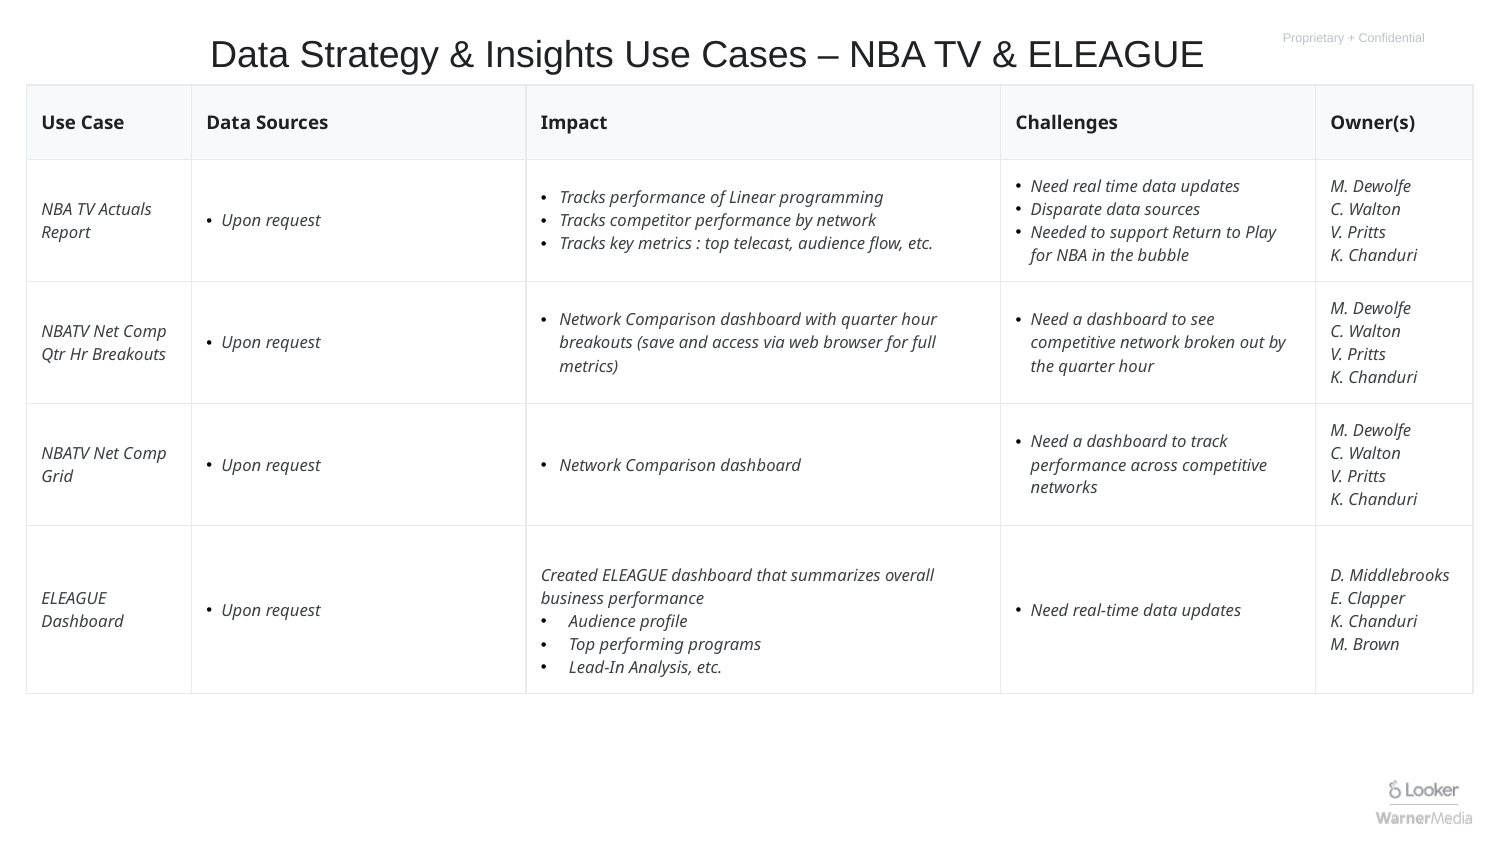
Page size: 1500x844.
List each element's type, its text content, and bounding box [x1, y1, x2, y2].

table_header Use Case [27, 86, 191, 159]
table_cell Network Comparison dashboard [527, 404, 1000, 525]
title Data Strategy & Insights Use Cases – NBA TV & ELEAGUE [210, 23, 1308, 84]
table_cell D. Middlebrooks E. Clapper K. Chanduri M. Brown [1316, 526, 1472, 693]
table_header Impact [527, 86, 1000, 159]
table_cell ELEAGUE Dashboard [27, 526, 191, 693]
table_cell Need a dashboard to see competitive network broken out by the quarter hour [1001, 282, 1315, 403]
table_cell Upon request [192, 282, 525, 403]
picture [1374, 810, 1474, 826]
table_cell NBA TV Actuals Report [27, 160, 191, 281]
table_cell Need a dashboard to track performance across competitive networks [1001, 404, 1315, 525]
table_cell Network Comparison dashboard with quarter hour breakouts (save and access via web browser for full metrics) [527, 282, 1000, 403]
table_header Owner(s) [1316, 86, 1472, 159]
table_cell Created ELEAGUE dashboard that summarizes overall business performance Audience profile Top performing programs Lead-In Analysis, etc. [527, 526, 1000, 693]
table_cell NBATV Net Comp Qtr Hr Breakouts [27, 282, 191, 403]
table_cell NBATV Net Comp Grid [27, 404, 191, 525]
table_cell Upon request [192, 404, 525, 525]
picture [1389, 780, 1459, 799]
table_header Data Sources [192, 86, 525, 159]
table_header Challenges [1001, 86, 1315, 159]
table_cell M. Dewolfe C. Walton V. Pritts K. Chanduri [1316, 404, 1472, 525]
table_cell Upon request [192, 526, 525, 693]
table_cell Tracks performance of Linear programming Tracks competitor performance by network Tracks key metrics : top telecast, audience flow, etc. [527, 160, 1000, 281]
table_cell Need real-time data updates [1001, 526, 1315, 693]
table_cell M. Dewolfe C. Walton V. Pritts K. Chanduri [1316, 160, 1472, 281]
table_cell Need real time data updates Disparate data sources Needed to support Return to Play for NBA in the bubble [1001, 160, 1315, 281]
table_cell M. Dewolfe C. Walton V. Pritts K. Chanduri [1316, 282, 1472, 403]
table_cell Upon request [192, 160, 525, 281]
